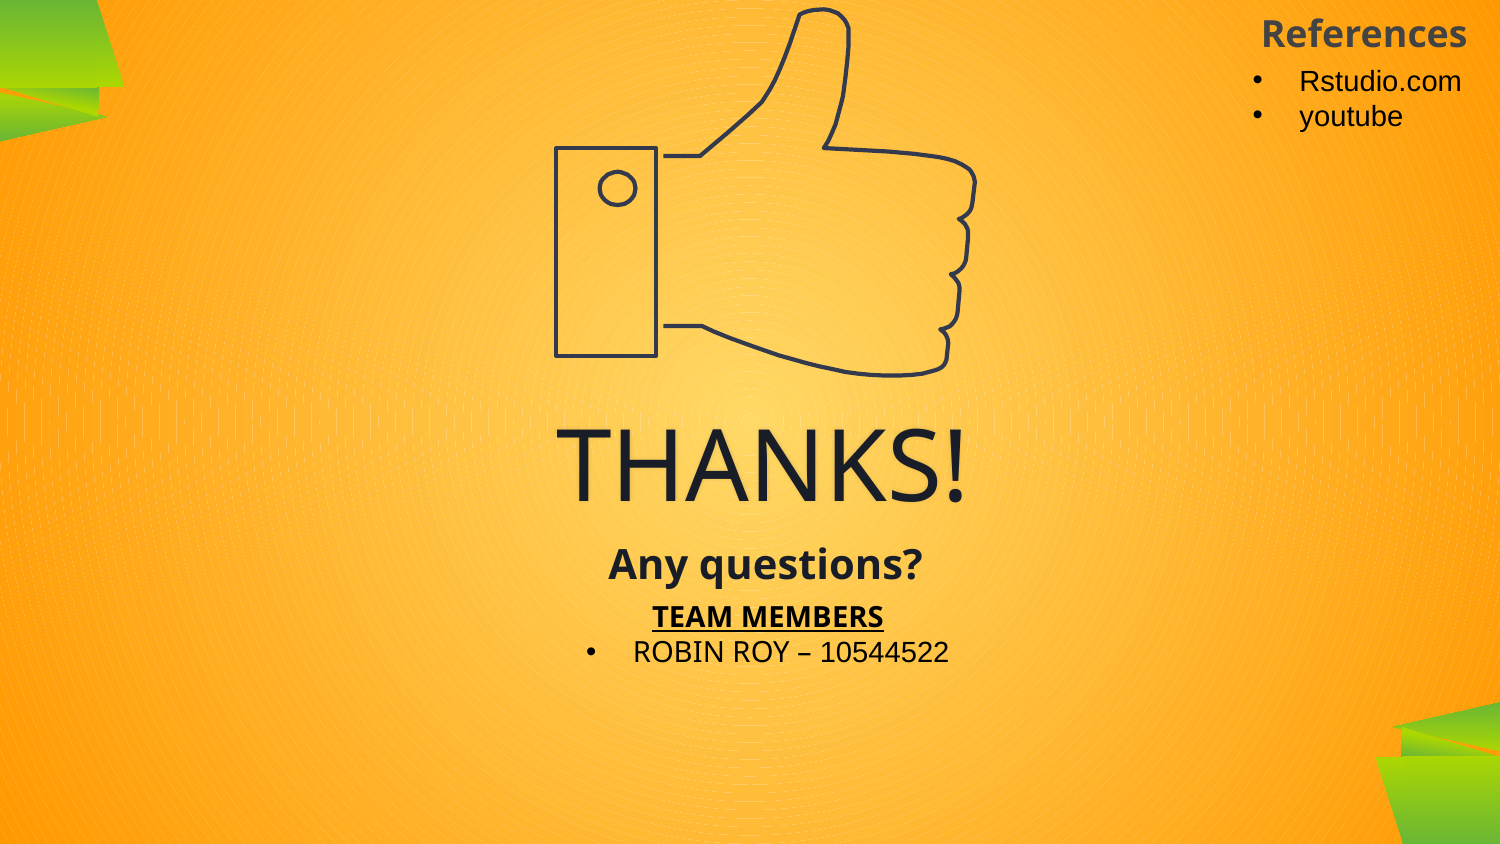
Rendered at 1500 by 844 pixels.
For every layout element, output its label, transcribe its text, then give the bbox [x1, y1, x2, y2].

text_box Any questions? [225, 449, 1307, 670]
text_box THANKS! [312, 378, 1213, 449]
text_box Rstudio.com youtube [1237, 54, 1500, 140]
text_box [555, 9, 976, 376]
text_box References [1228, 10, 1500, 55]
text_box TEAM MEMBERS ROBIN ROY – 10544522 [536, 591, 1000, 711]
